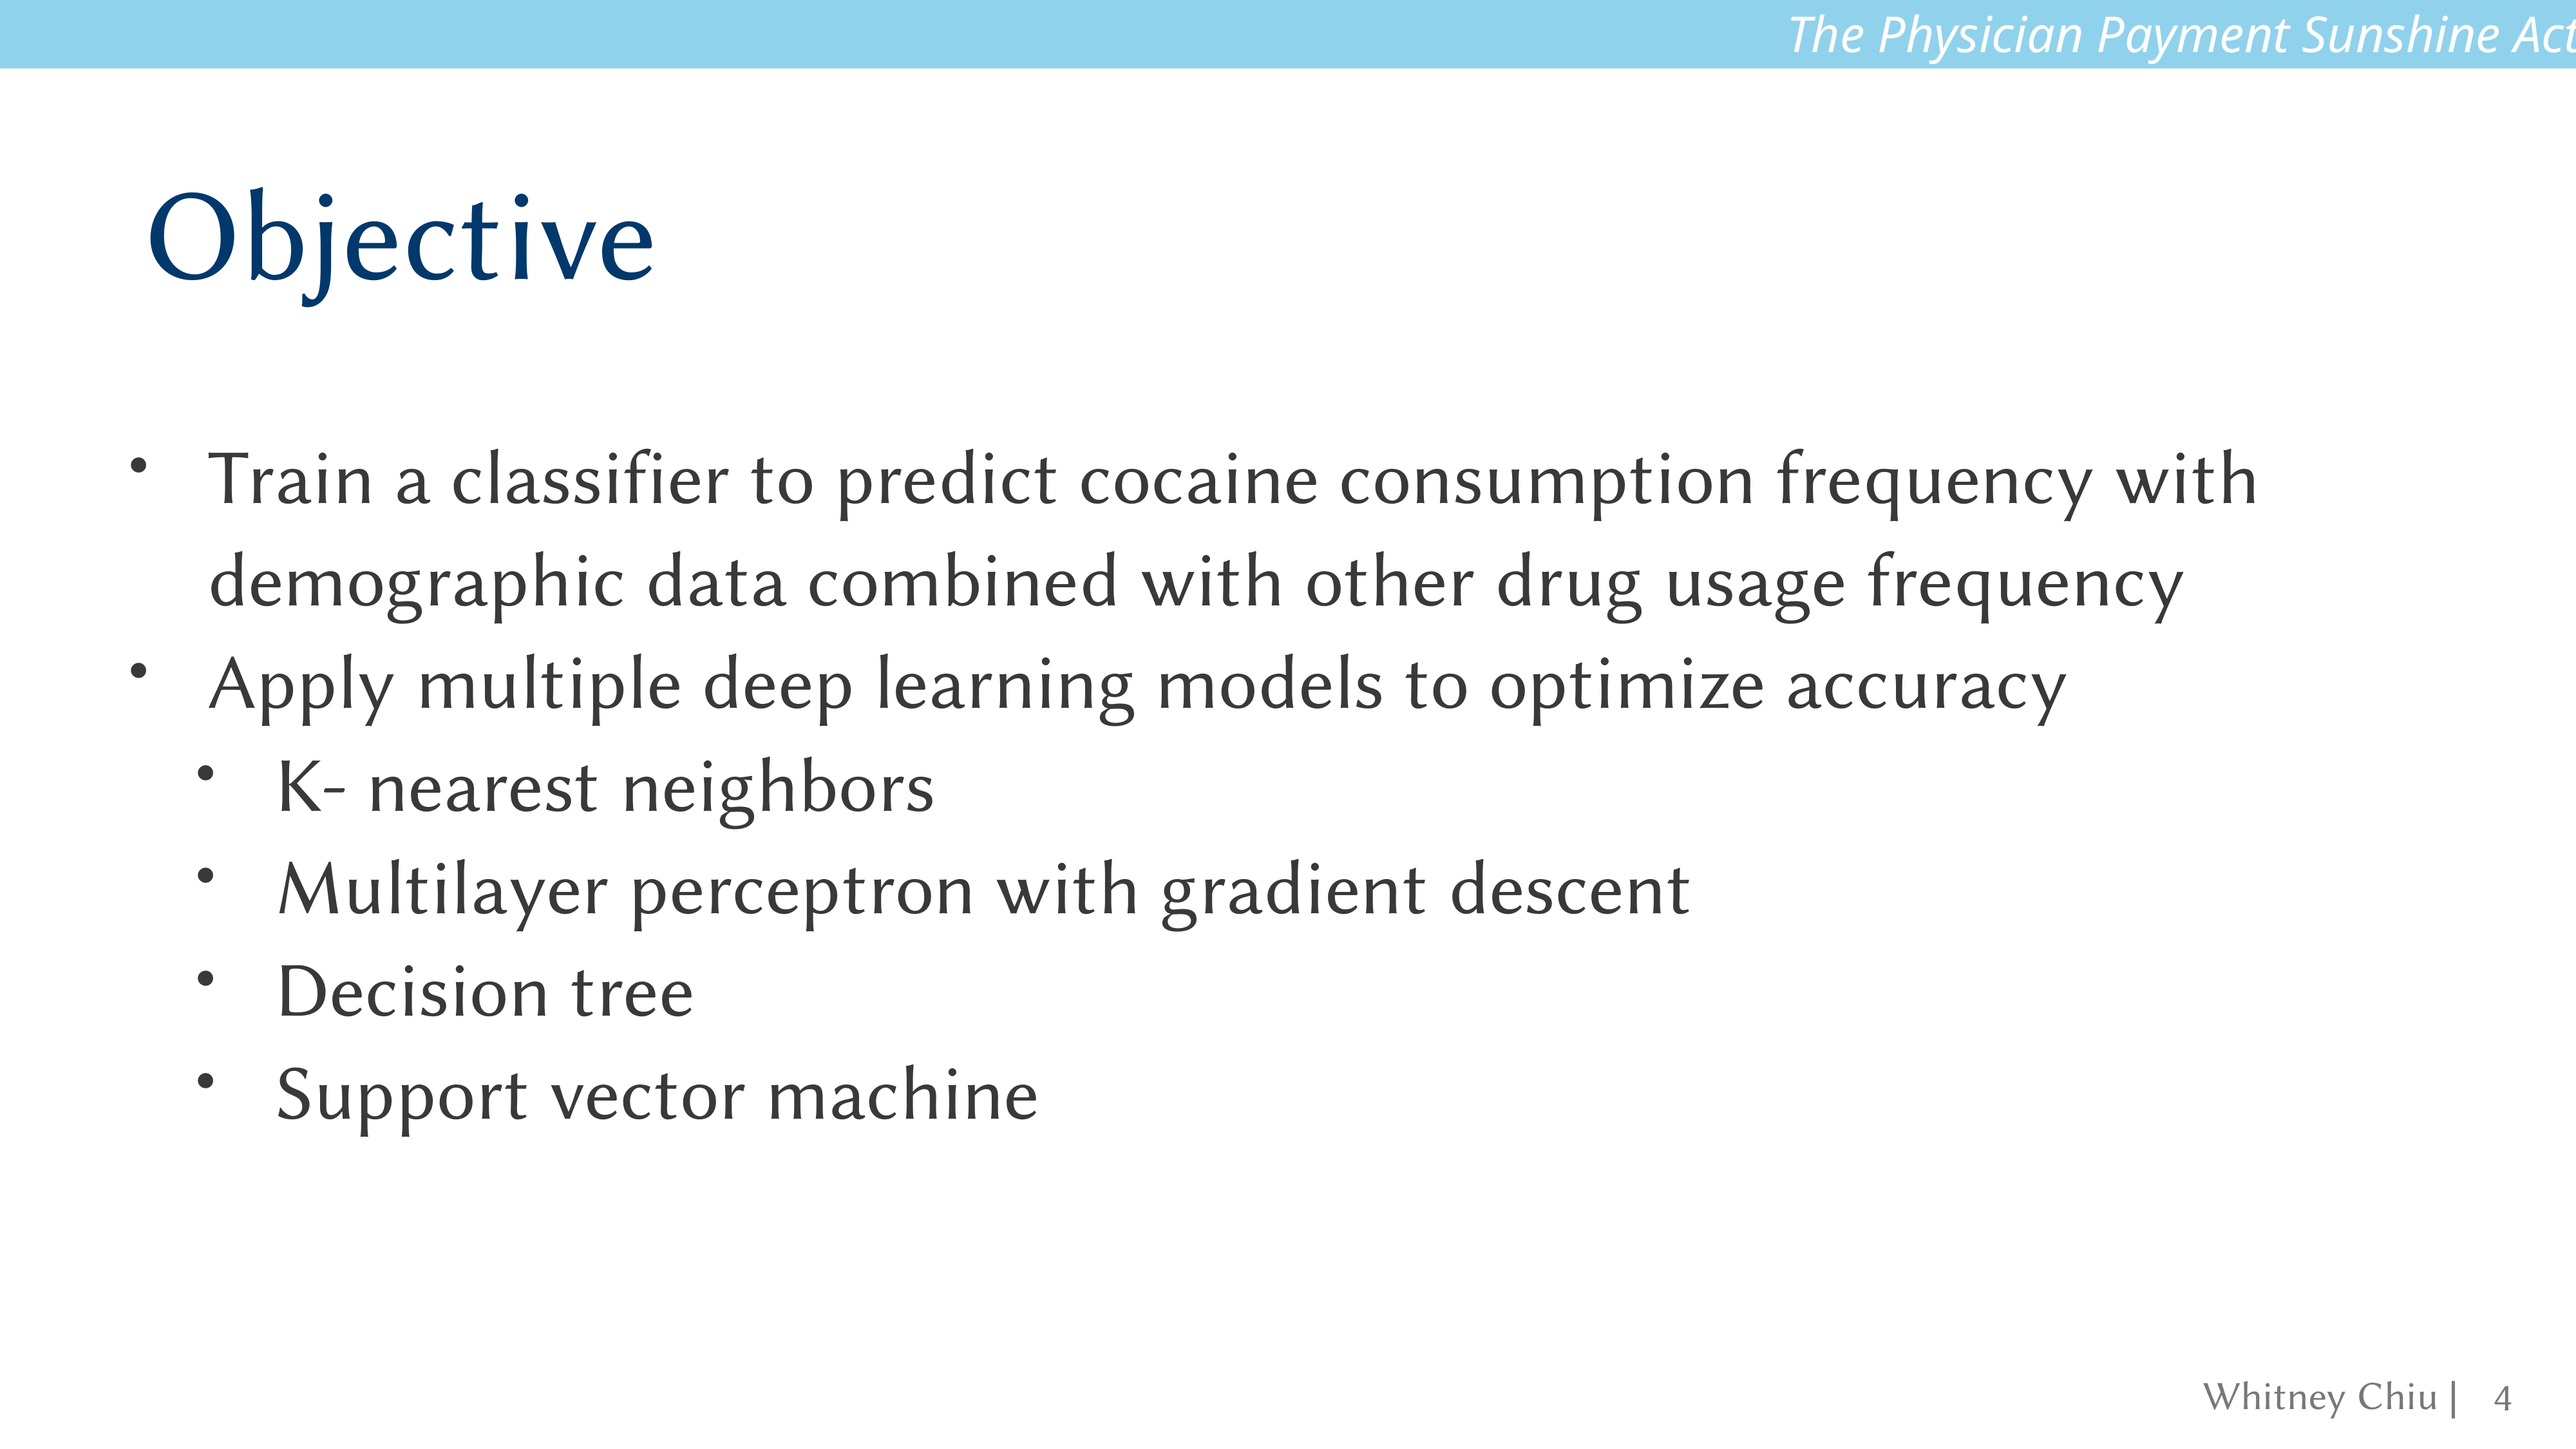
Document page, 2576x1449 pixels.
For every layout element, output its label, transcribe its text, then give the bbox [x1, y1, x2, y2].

text_box The Physician Payment Sunshine Act [1781, 0, 2576, 68]
text_box Train a classifier to predict cocaine consumption frequency with demographic data combined with other drug usage frequency Apply multiple deep learning models to optimize accuracy K- nearest neighbors Multilayer perceptron with gradient descent Decision tree Support vector machine [123, 410, 2453, 1265]
title Objective [138, 140, 2438, 312]
slide_number 4 [2487, 1364, 2519, 1422]
text_box [0, 0, 2576, 69]
text_box Whitney Chiu | [2197, 1363, 2464, 1423]
